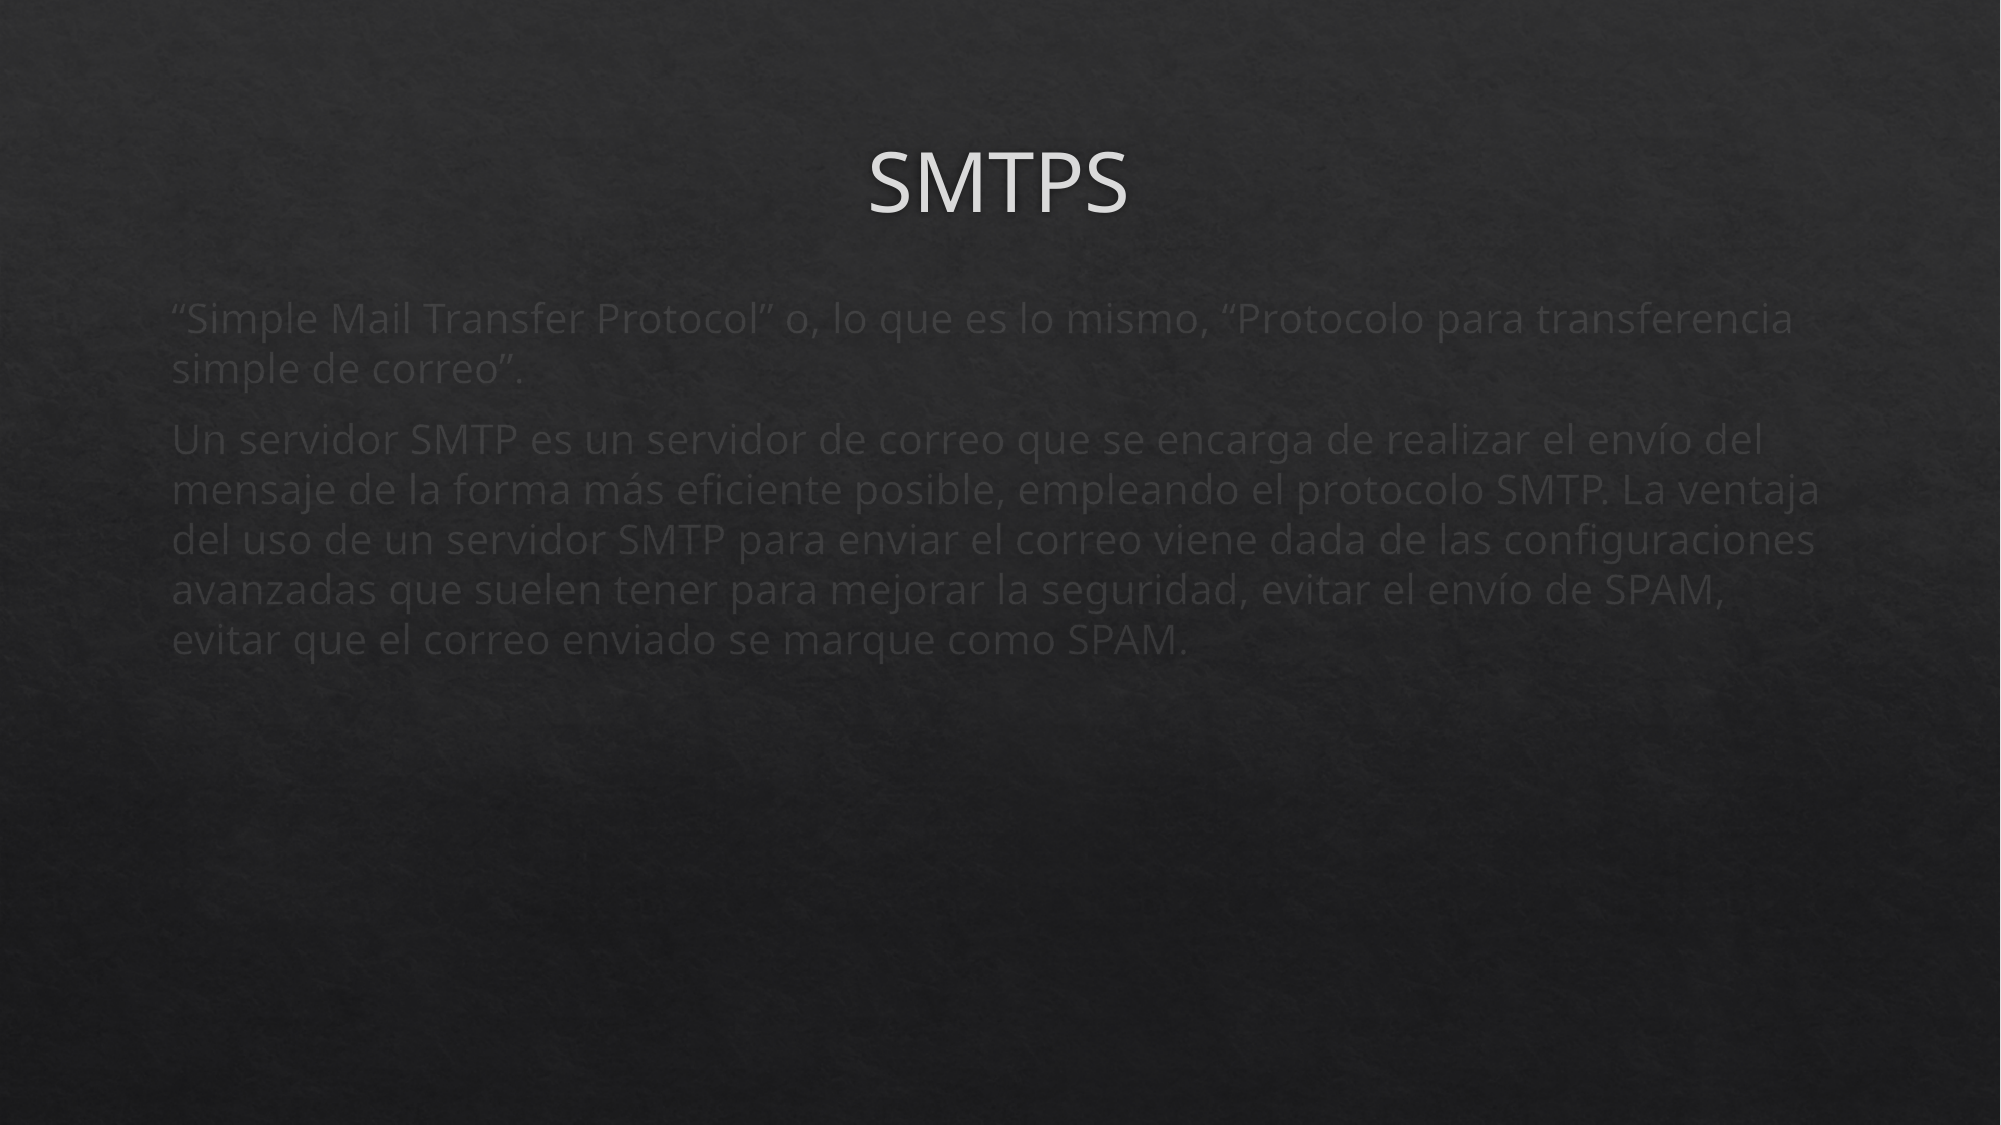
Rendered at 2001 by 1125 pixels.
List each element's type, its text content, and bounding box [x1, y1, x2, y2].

title SMTPS [149, 99, 1849, 260]
list “Simple Mail Transfer Protocol” o, lo que es lo mismo, “Protocolo para transferencia simple de correo”. Un servidor SMTP es un servidor de correo que se encarga de realizar el envío del mensaje de la forma más eficiente posible, empleando el protocolo SMTP. La ventaja del uso de un servidor SMTP para enviar el correo viene dada de las configuraciones avanzadas que suelen tener para mejorar la seguridad, evitar el envío de SPAM, evitar que el correo enviado se marque como SPAM. [149, 284, 1849, 950]
